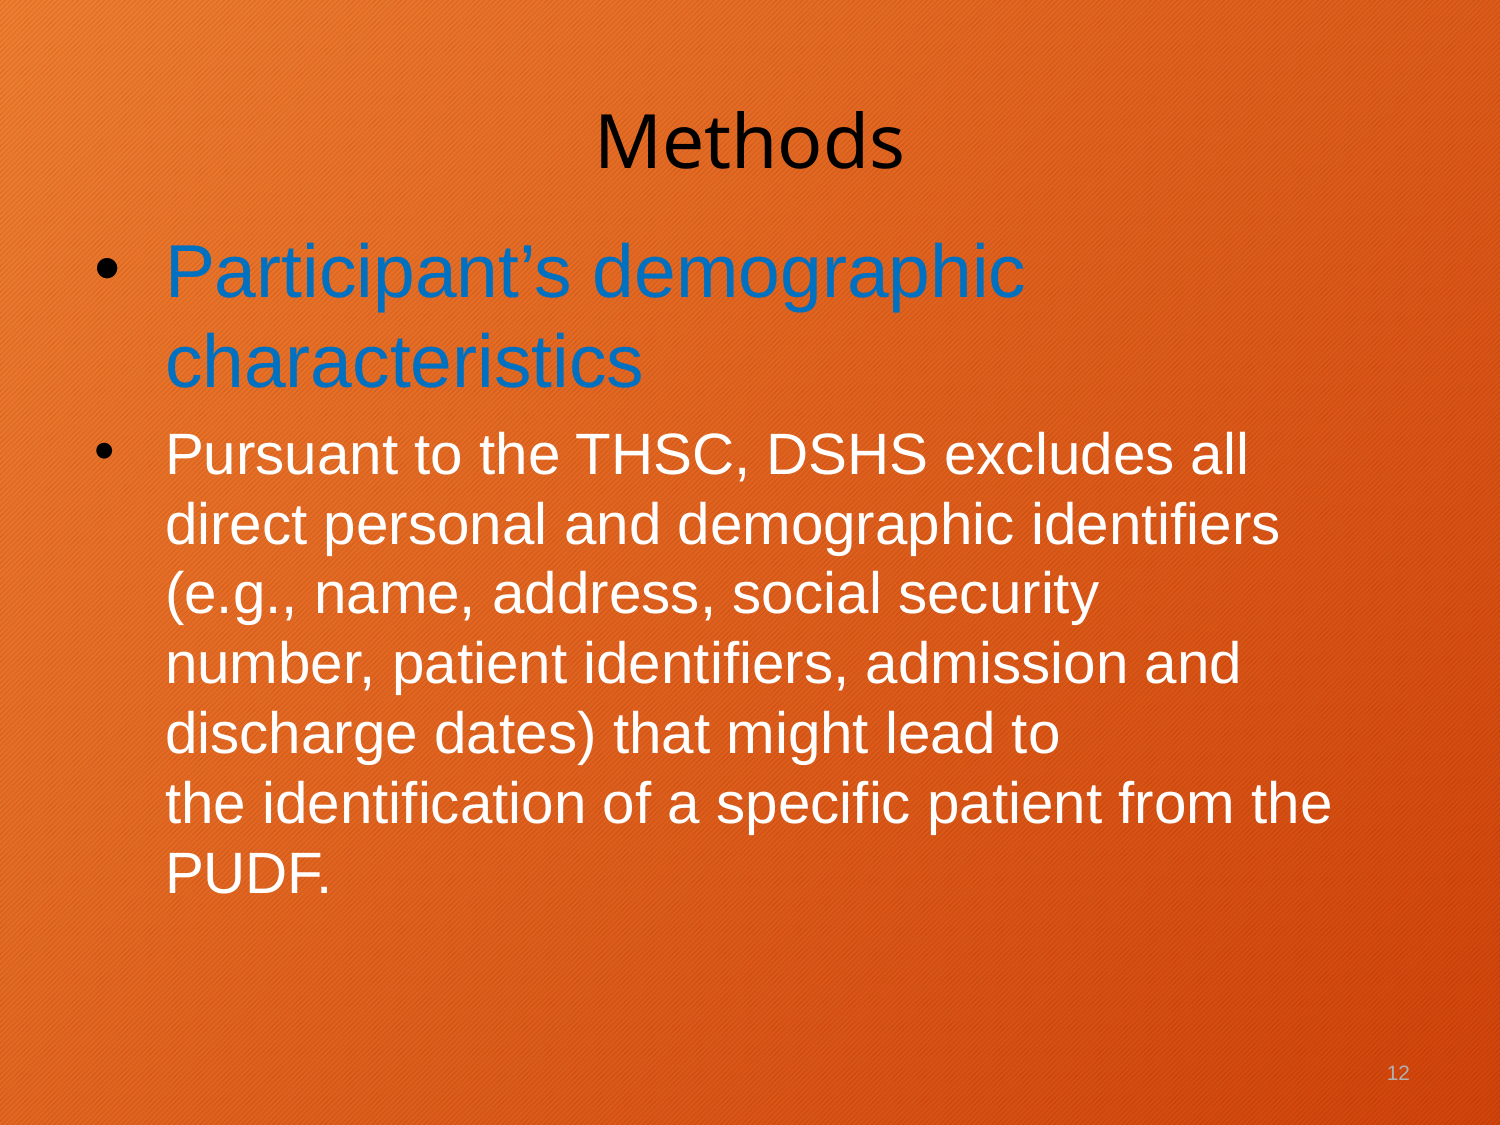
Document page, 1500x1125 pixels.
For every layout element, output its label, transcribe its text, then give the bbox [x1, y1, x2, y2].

slide_number 12 [1341, 1027, 1425, 1118]
list Participant’s demographic characteristics Pursuant to the THSC, DSHS excludes all direct personal and demographic identifiers (e.g., name, address, social security number, patient identifiers, admission and discharge dates) that might lead to the identification of a specific patient from the PUDF. [75, 214, 1425, 965]
title Methods [75, 45, 1425, 214]
